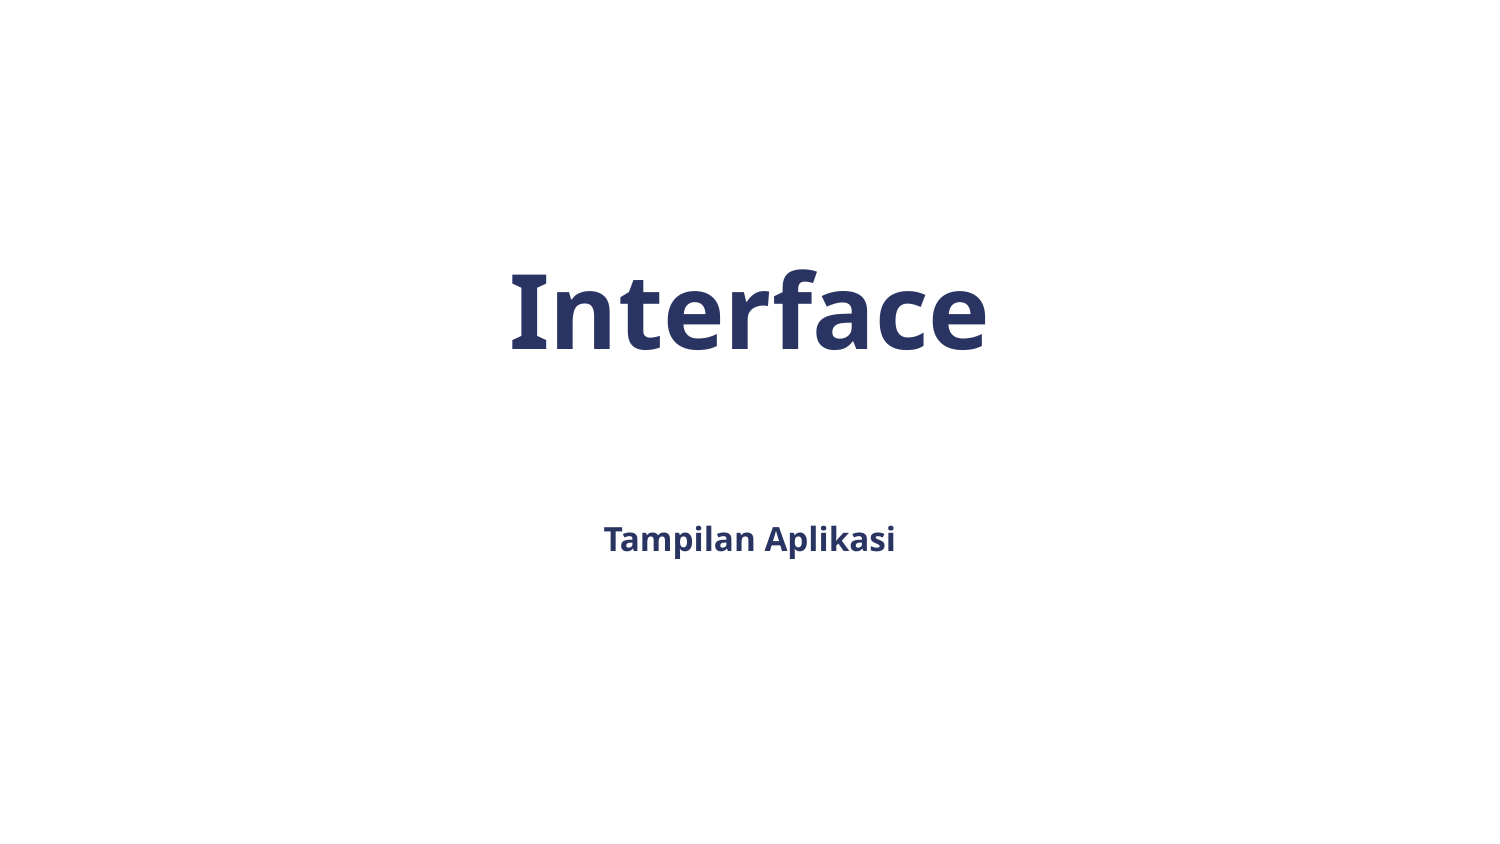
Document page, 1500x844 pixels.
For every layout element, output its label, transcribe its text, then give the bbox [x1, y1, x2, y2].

text_box Interface [148, 229, 1352, 385]
text_box Tampilan Aplikasi [148, 503, 1352, 574]
